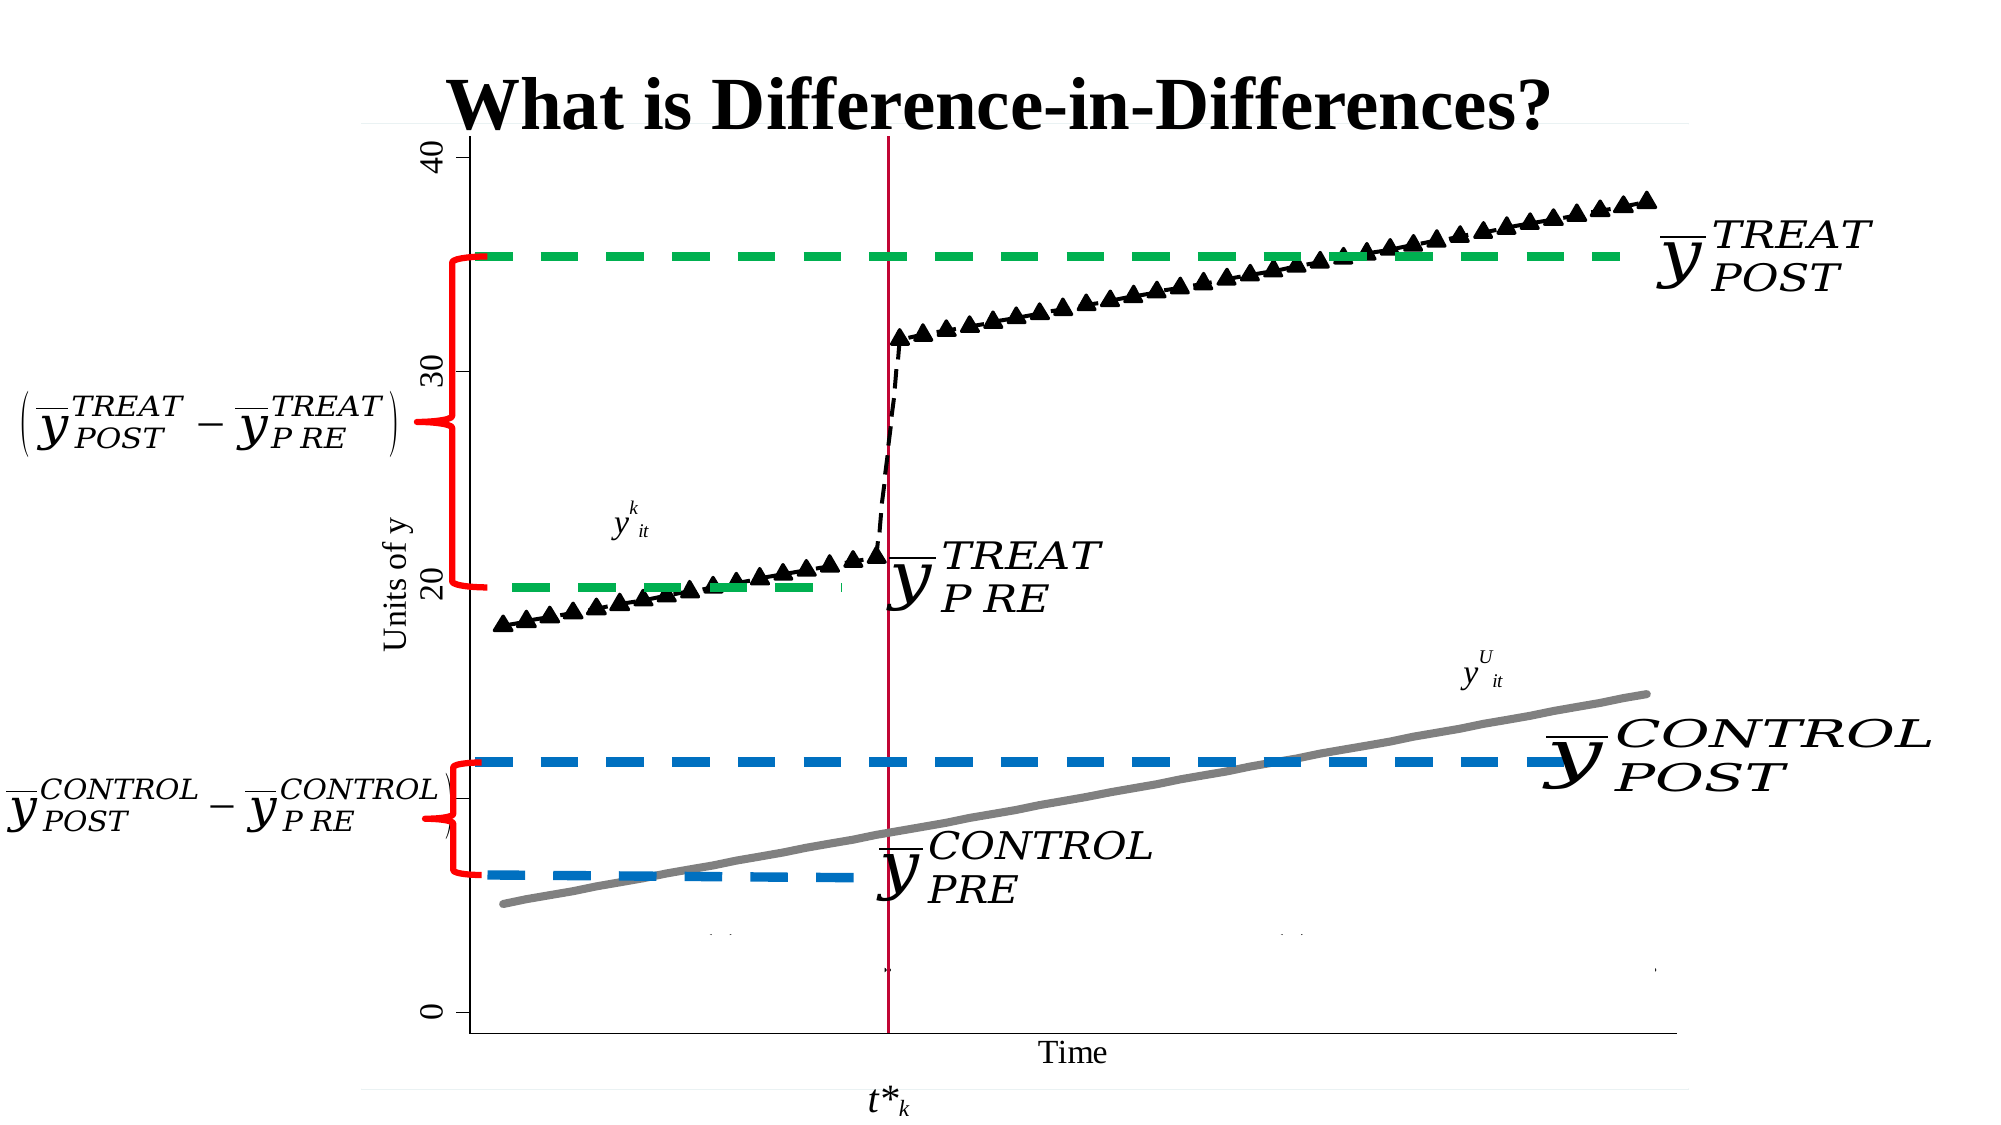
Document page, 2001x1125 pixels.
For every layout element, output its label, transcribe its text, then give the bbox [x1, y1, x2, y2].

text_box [512, 533, 1105, 622]
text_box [0, 762, 482, 876]
title What is Difference-in-Differences? [324, 24, 1675, 175]
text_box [349, 310, 1700, 760]
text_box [474, 212, 1876, 301]
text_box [18, 256, 488, 588]
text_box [349, 809, 1700, 1123]
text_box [349, 112, 1700, 254]
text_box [474, 711, 1935, 801]
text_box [487, 823, 1155, 913]
